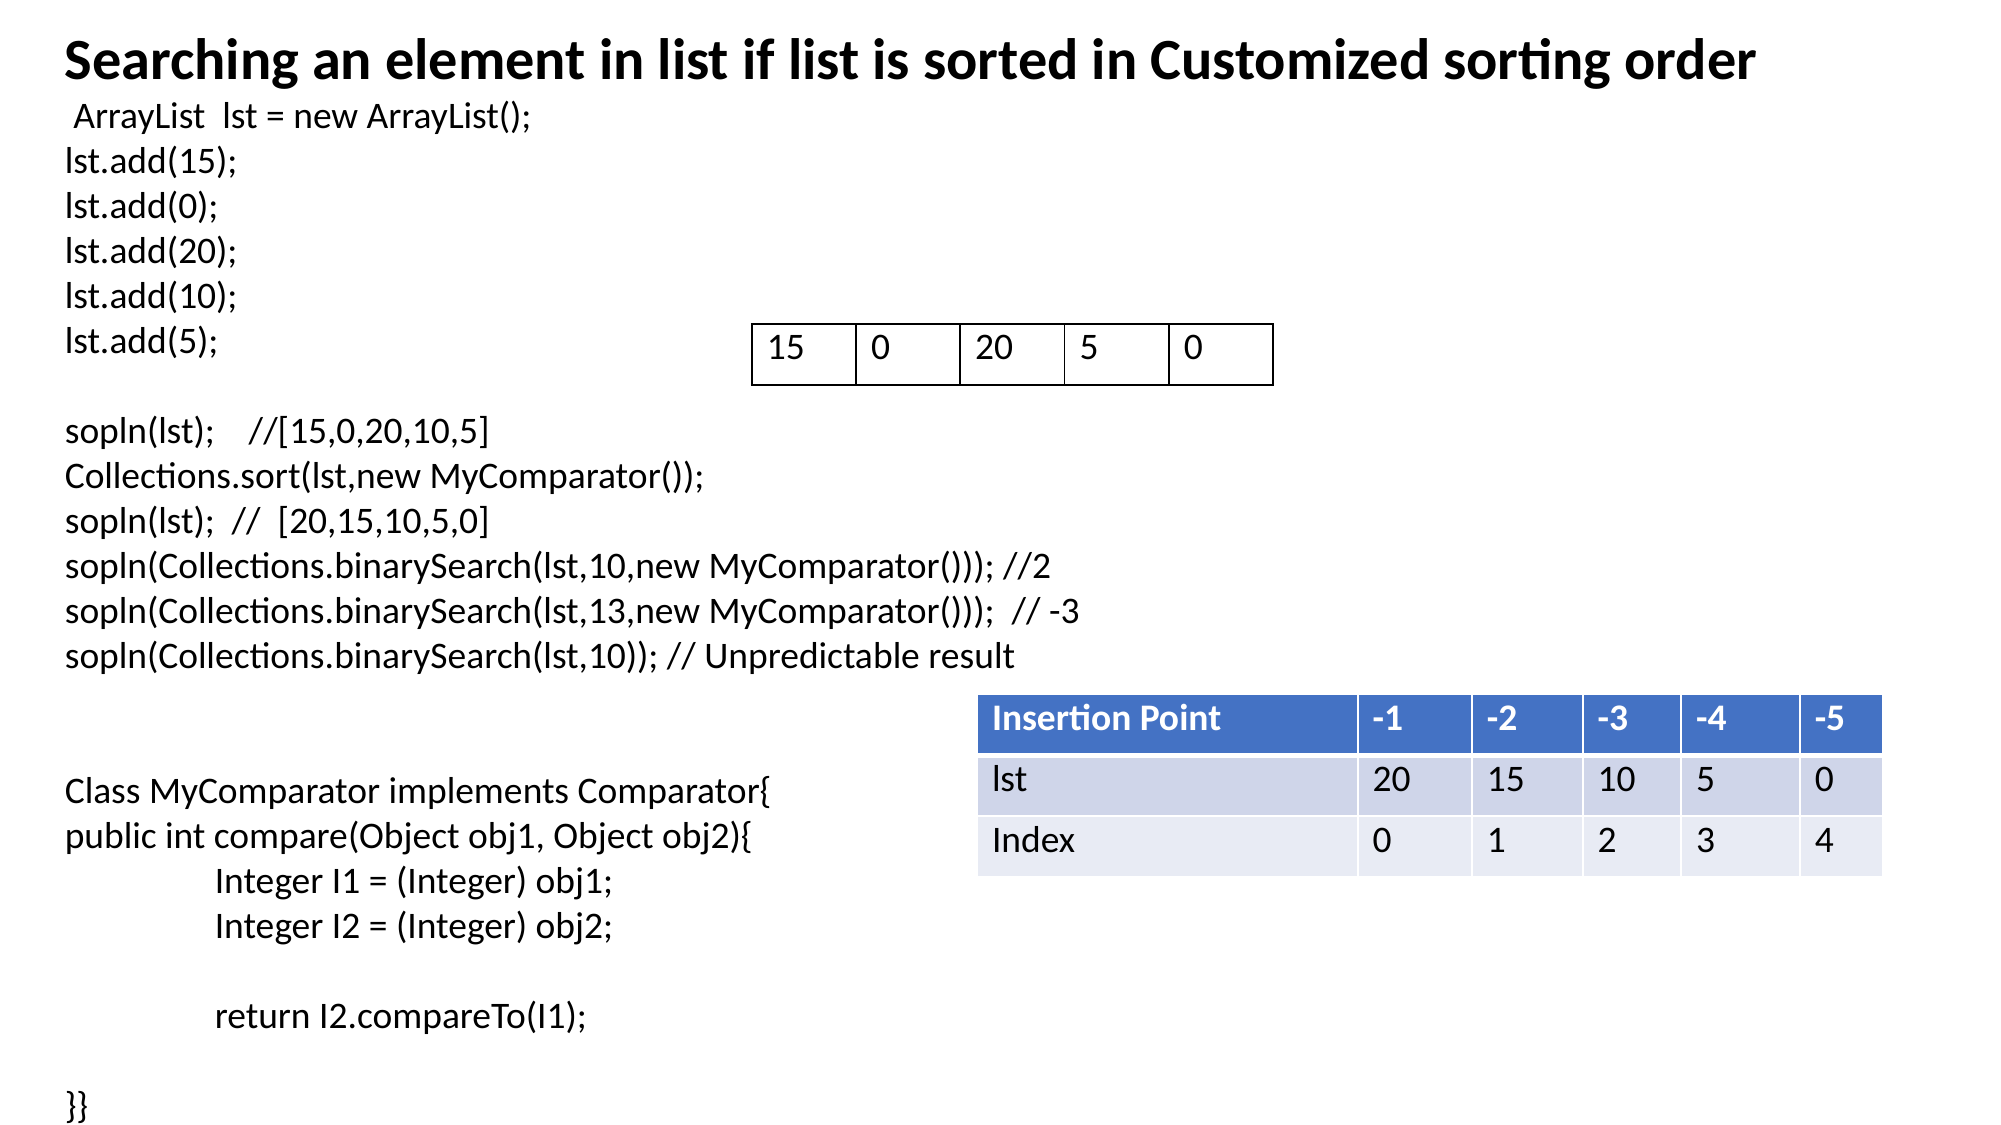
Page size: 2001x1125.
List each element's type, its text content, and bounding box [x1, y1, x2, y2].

table_header -1 [1359, 695, 1471, 753]
table_header 0 [857, 325, 959, 384]
table_cell lst [978, 758, 1357, 815]
table_header 20 [961, 325, 1064, 384]
table_header -2 [1473, 695, 1582, 753]
table_cell Index [978, 817, 1357, 876]
table_header Insertion Point [978, 695, 1357, 753]
table_cell 20 [1359, 758, 1471, 815]
table_cell 3 [1682, 817, 1799, 876]
table_cell 0 [1359, 817, 1471, 876]
text_box Searching an element in list if list is sorted in Customized sorting order ArrayList lst = new ArrayList(); lst.add(15); lst.add(0); lst.add(20); lst.add(10); lst.add(5); sopln(lst); //[15,0,20,10,5] Collections.sort(lst,new MyComparator()); sopln(lst); // [20,15,10,5,0] sopln(Collections.binarySearch(lst,10,new MyComparator())); //2 sopln(Collections.binarySearch(lst,13,new MyComparator())); // -3 sopln(Collections.binarySearch(lst,10)); // Unpredictable result Class MyComparator implements Comparator{ public int compare(Object obj1, Object obj2){ Integer I1 = (Integer) obj1; Integer I2 = (Integer) obj2; return I2.compareTo(I1); }} [50, 14, 1975, 1125]
table_cell 1 [1473, 817, 1582, 876]
table_header -5 [1801, 695, 1882, 753]
table_cell 5 [1682, 758, 1799, 815]
table_cell 4 [1801, 817, 1882, 876]
table_cell 2 [1584, 817, 1680, 876]
table_header 5 [1065, 325, 1168, 384]
table_header 15 [753, 325, 855, 384]
table_header 0 [1170, 325, 1272, 384]
table_cell 10 [1584, 758, 1680, 815]
table_cell 15 [1473, 758, 1582, 815]
table_header -3 [1584, 695, 1680, 753]
table_header -4 [1682, 695, 1799, 753]
table_cell 0 [1801, 758, 1882, 815]
